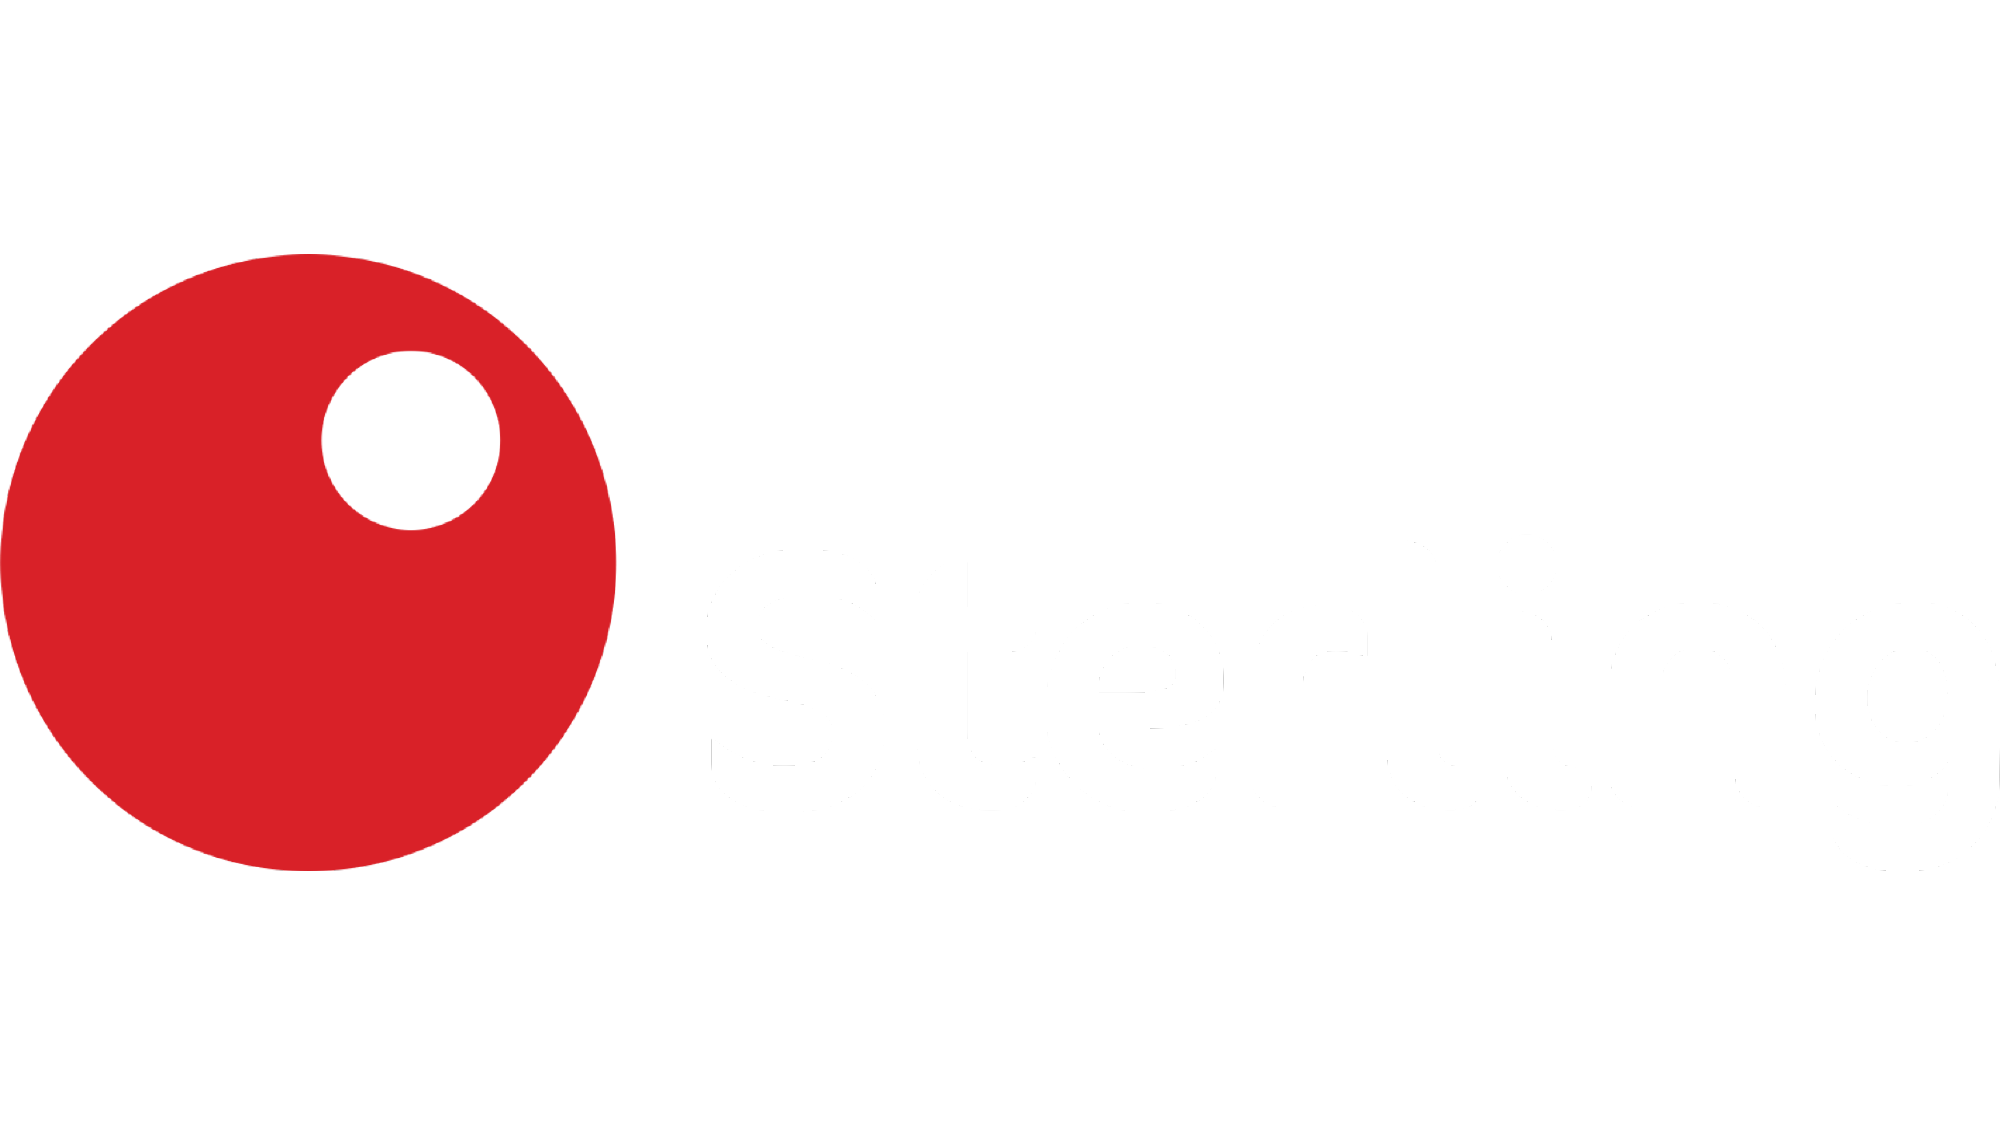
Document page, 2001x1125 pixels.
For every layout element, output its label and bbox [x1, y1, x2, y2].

picture [0, 254, 2000, 871]
